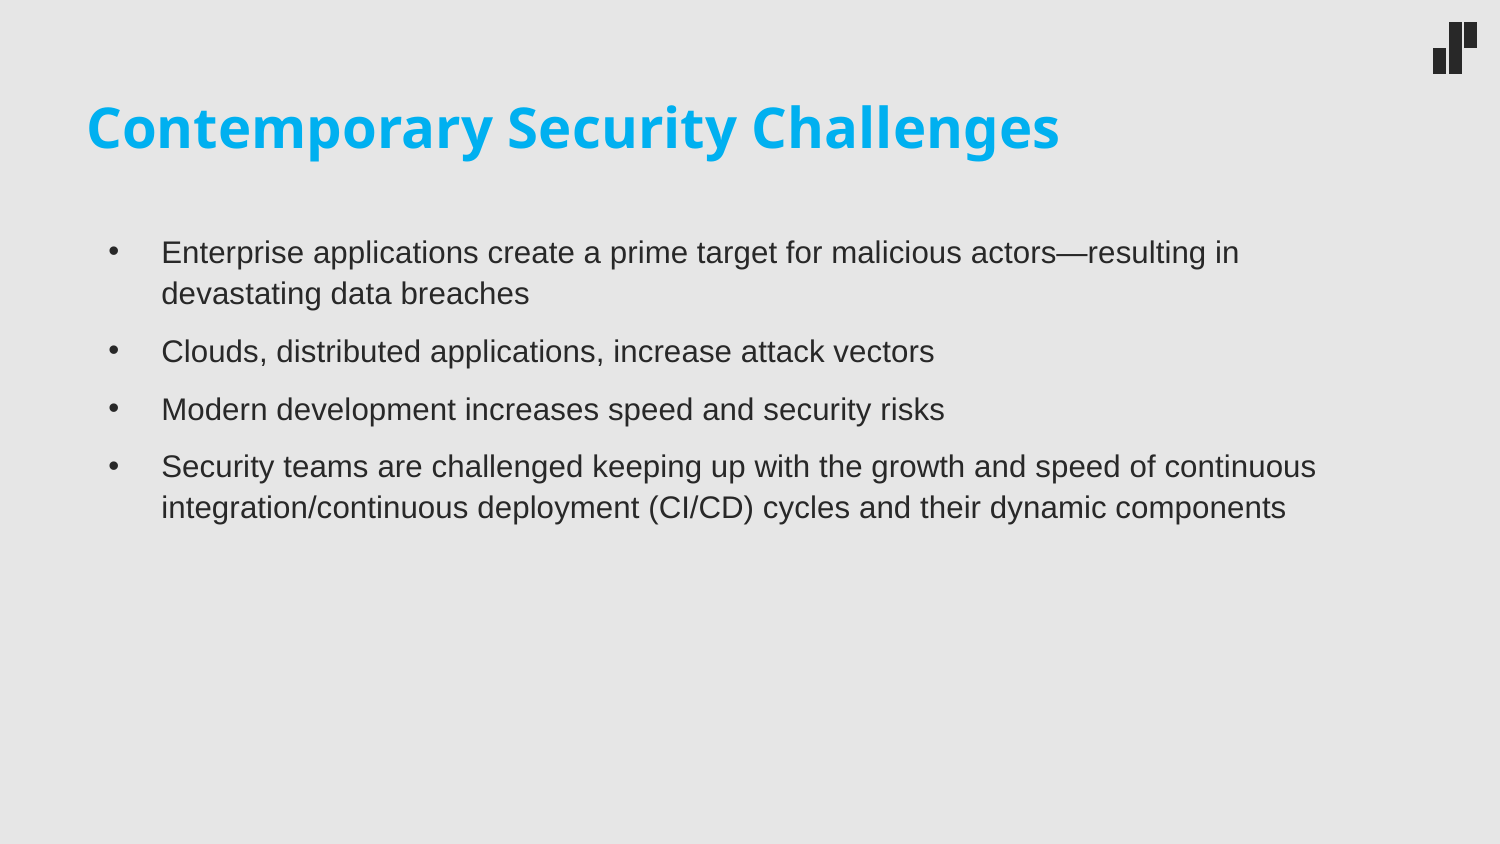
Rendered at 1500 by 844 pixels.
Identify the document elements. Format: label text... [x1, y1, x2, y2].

list Enterprise applications create a prime target for malicious actors—resulting in devastating data breaches Clouds, distributed applications, increase attack vectors Modern development increases speed and security risks Security teams are challenged keeping up with the growth and speed of continuous integration/continuous deployment (CI/CD) cycles and their dynamic components [75, 217, 1396, 789]
title Contemporary Security Challenges [75, 33, 1396, 171]
